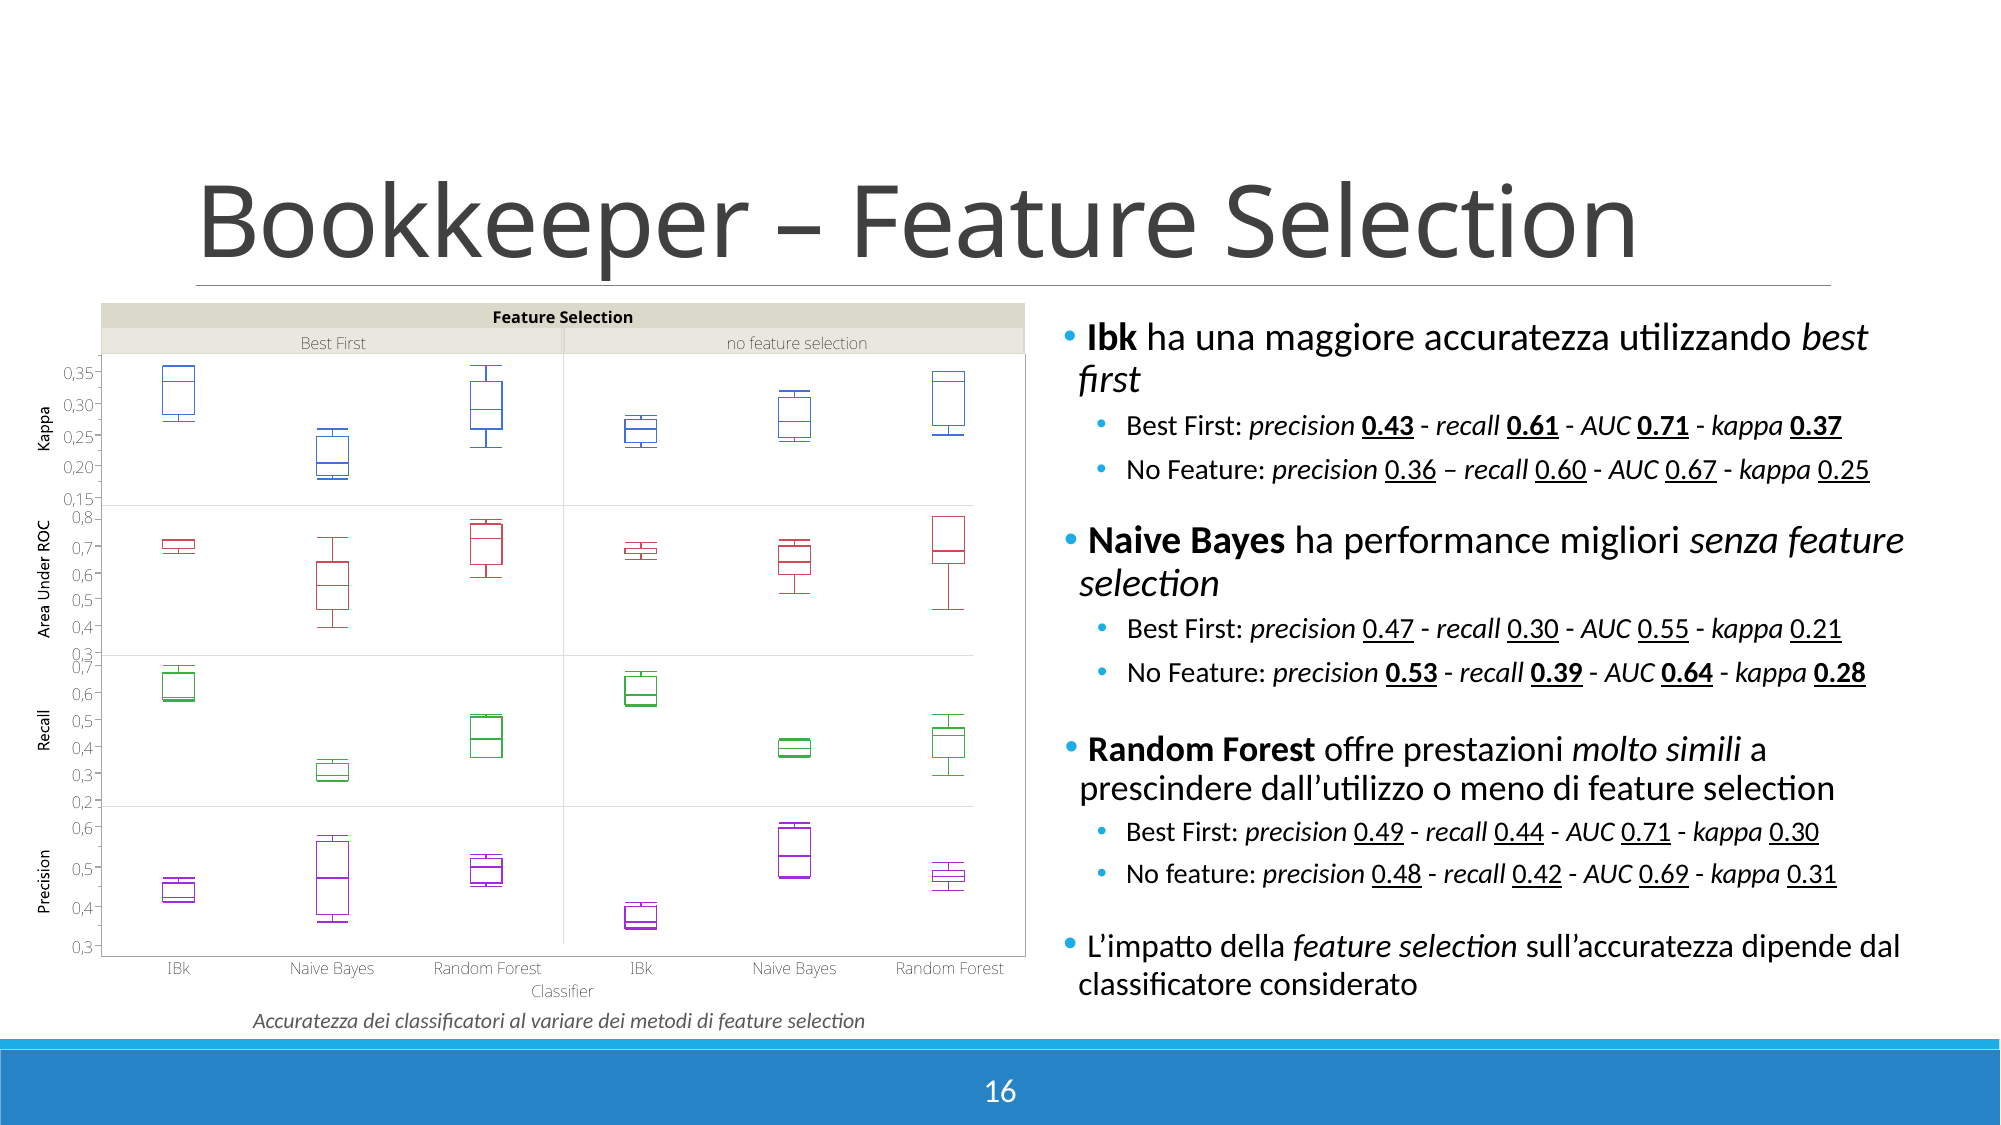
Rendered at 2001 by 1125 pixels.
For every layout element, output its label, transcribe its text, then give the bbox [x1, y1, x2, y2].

text_box Naive Bayes ha performance migliori senza feature selection Best First: precision 0.47 - recall 0.30 - AUC 0.55 - kappa 0.21 No Feature: precision 0.53 - recall 0.39 - AUC 0.64 - kappa 0.28 [1064, 512, 1924, 707]
text_box L’impatto della feature selection sull’accuratezza dipende dal classificatore considerato [1063, 916, 1910, 1020]
slide_number 16 [954, 1055, 1045, 1124]
text_box Accuratezza dei classificatori al variare dei metodi di feature selection [238, 1011, 910, 1040]
picture [30, 301, 1032, 1004]
text_box Ibk ha una maggiore accuratezza utilizzando best first Best First: precision 0.43 - recall 0.61 - AUC 0.71 - kappa 0.37 No Feature: precision 0.36 – recall 0.60 - AUC 0.67 - kappa 0.25 [1063, 308, 1910, 503]
title Bookkeeper – Feature Selection [180, 47, 1830, 285]
text_box Random Forest offre prestazioni molto simili a prescindere dall’utilizzo o meno di feature selection Best First: precision 0.49 - recall 0.44 - AUC 0.71 - kappa 0.30 No feature: precision 0.48 - recall 0.42 - AUC 0.69 - kappa 0.31 [1064, 720, 1936, 899]
